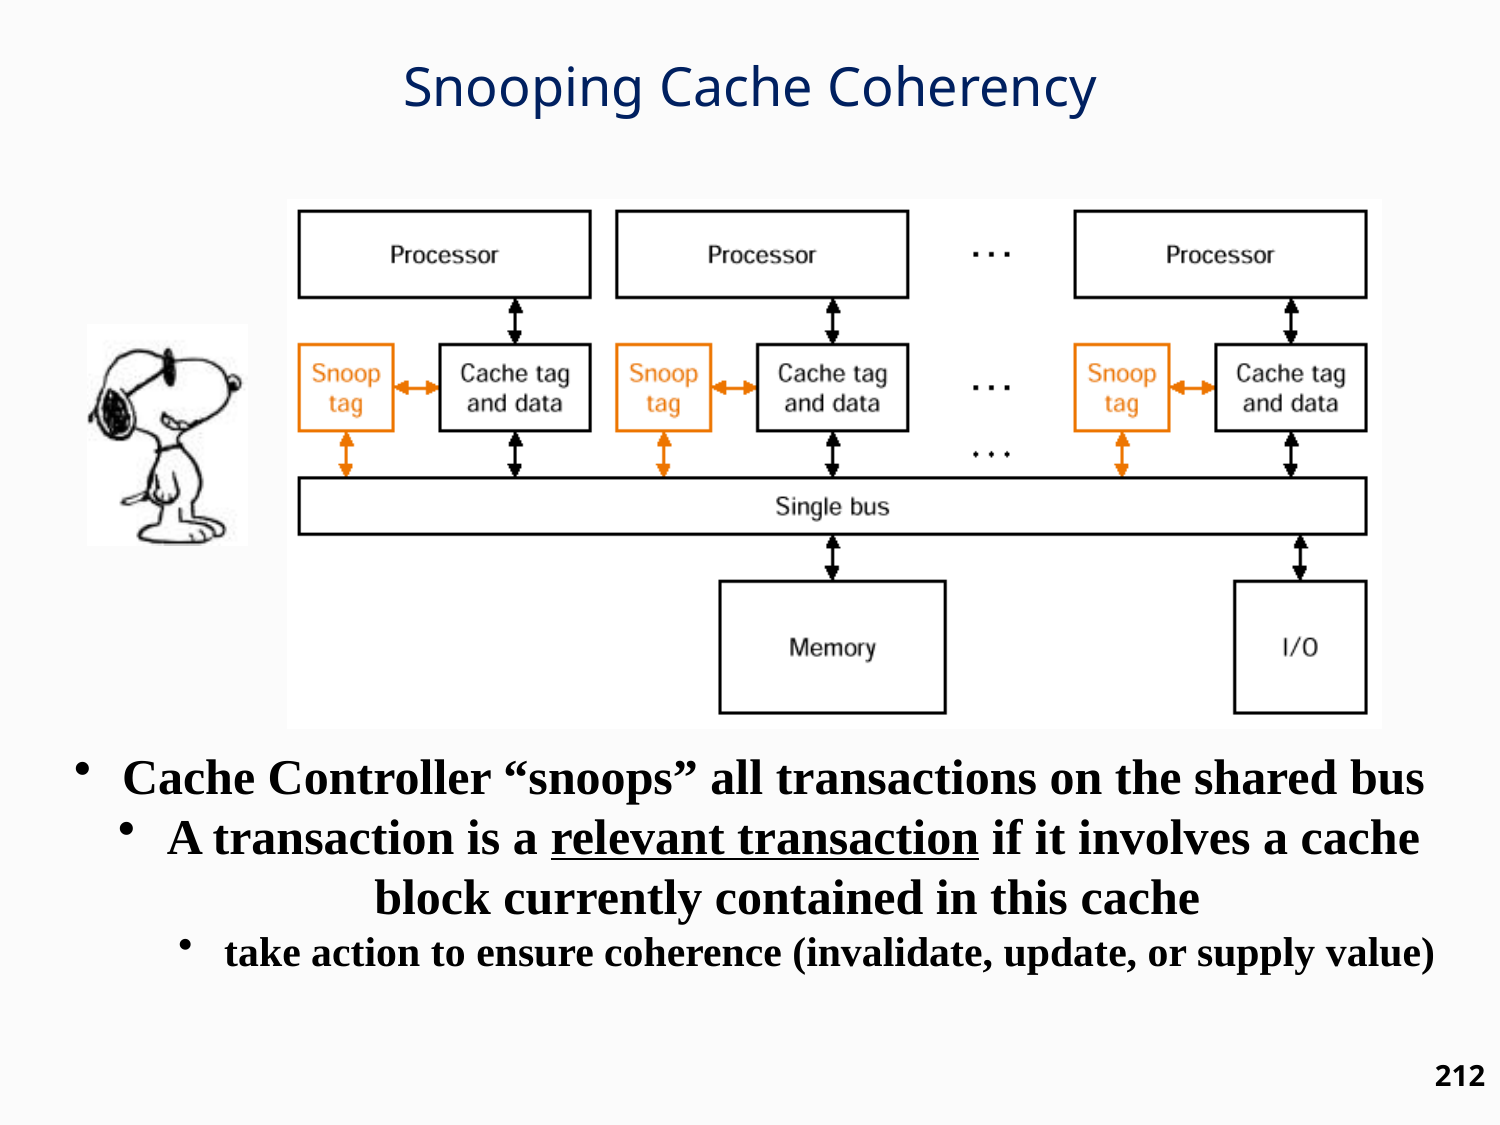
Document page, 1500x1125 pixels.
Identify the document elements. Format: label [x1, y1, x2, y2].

picture [287, 199, 1382, 729]
list [87, 324, 249, 546]
text_box [1187, 1049, 1500, 1125]
text_box [37, 737, 1463, 1033]
title [75, 45, 1425, 125]
